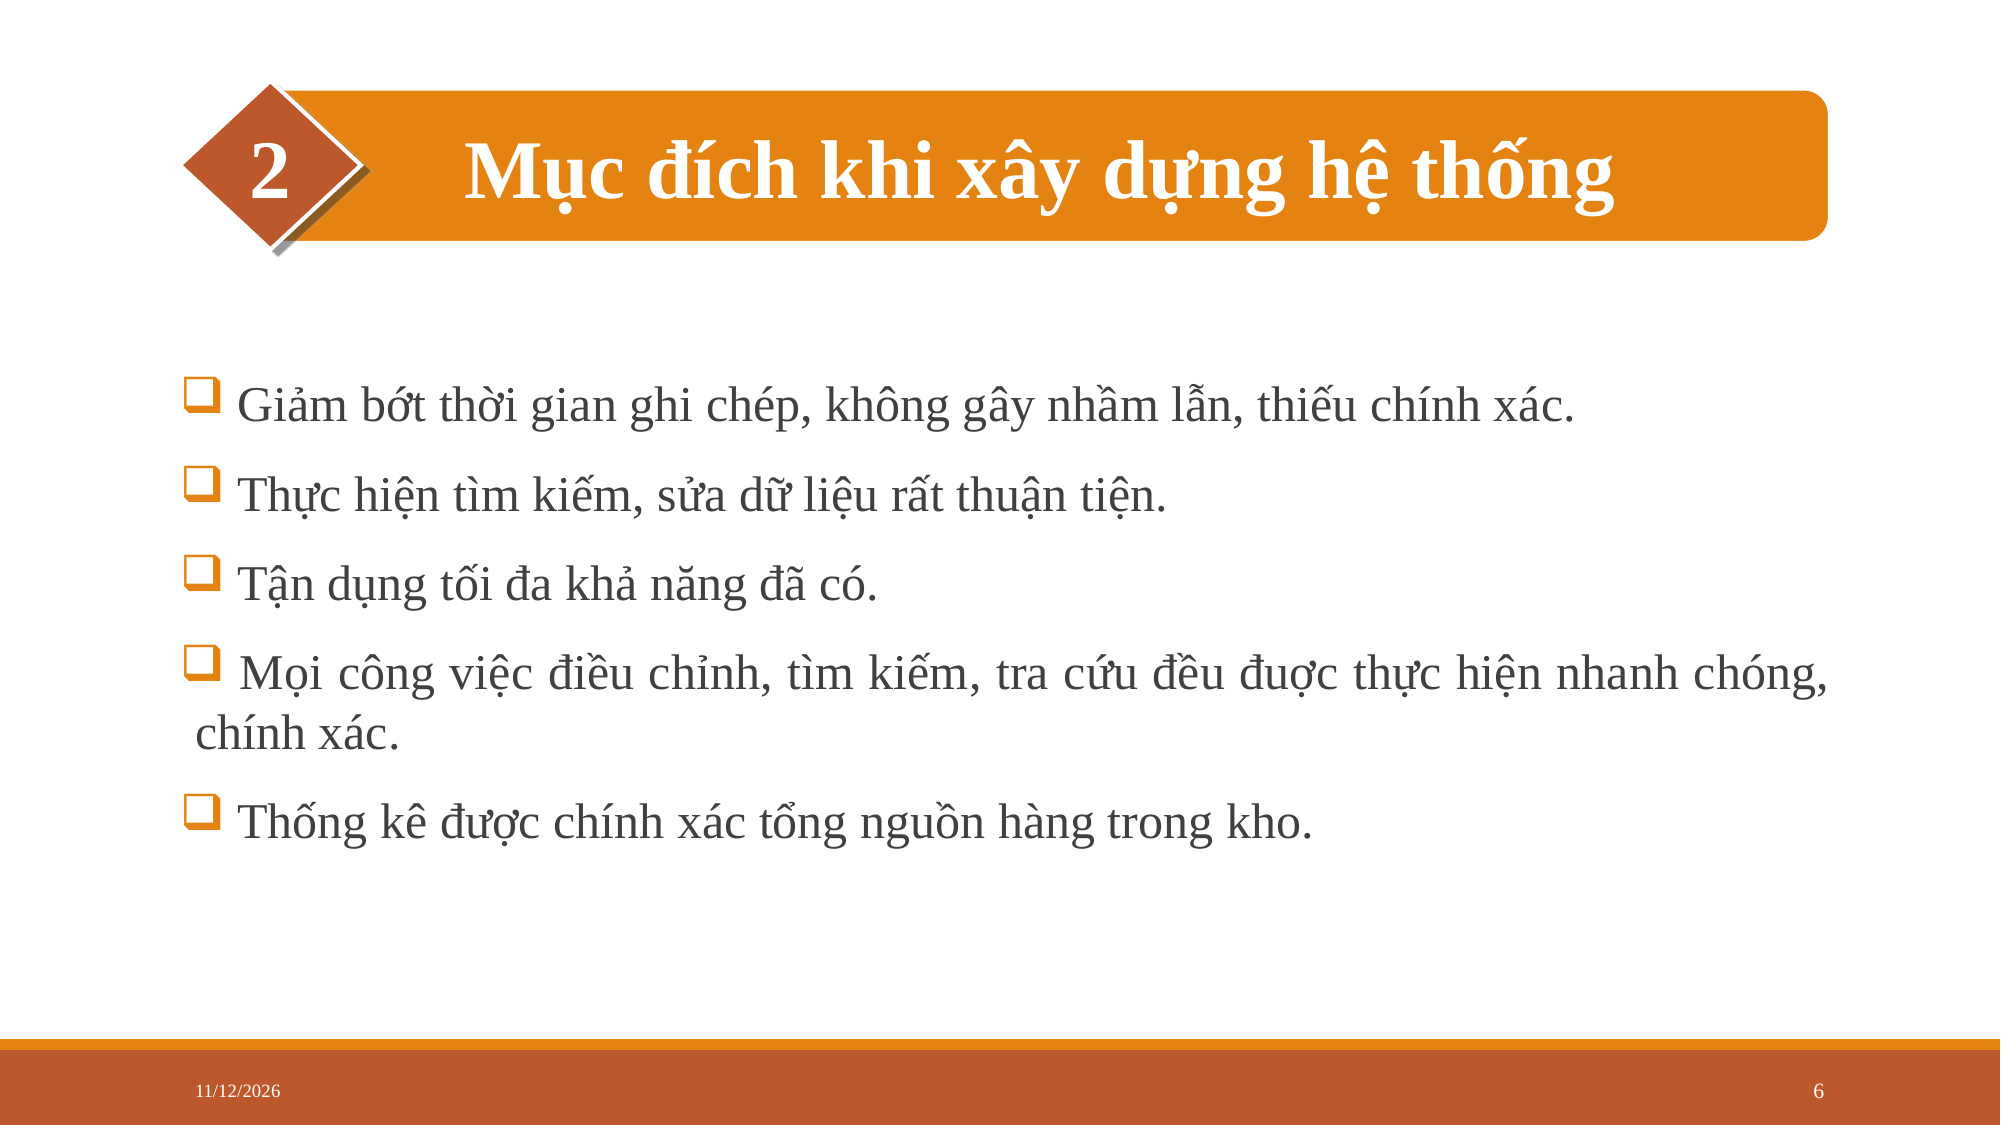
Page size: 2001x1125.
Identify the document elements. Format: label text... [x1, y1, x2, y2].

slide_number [180, 1059, 586, 1120]
list Giảm bớt thời gian ghi chép, không gây nhầm lẫn, thiếu chính xác. Thực hiện tìm kiếm, sửa dữ liệu rất thuận tiện. Tận dụng tối đa khả năng đã có. Mọi công việc điều chỉnh, tìm kiếm, tra cứu đều đuợc thực hiện nhanh chóng, chính xác. Thống kê được chính xác tổng nguồn hàng trong kho. [180, 364, 1830, 1025]
slide_number 6 [1624, 1059, 1840, 1120]
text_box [179, 80, 1831, 251]
